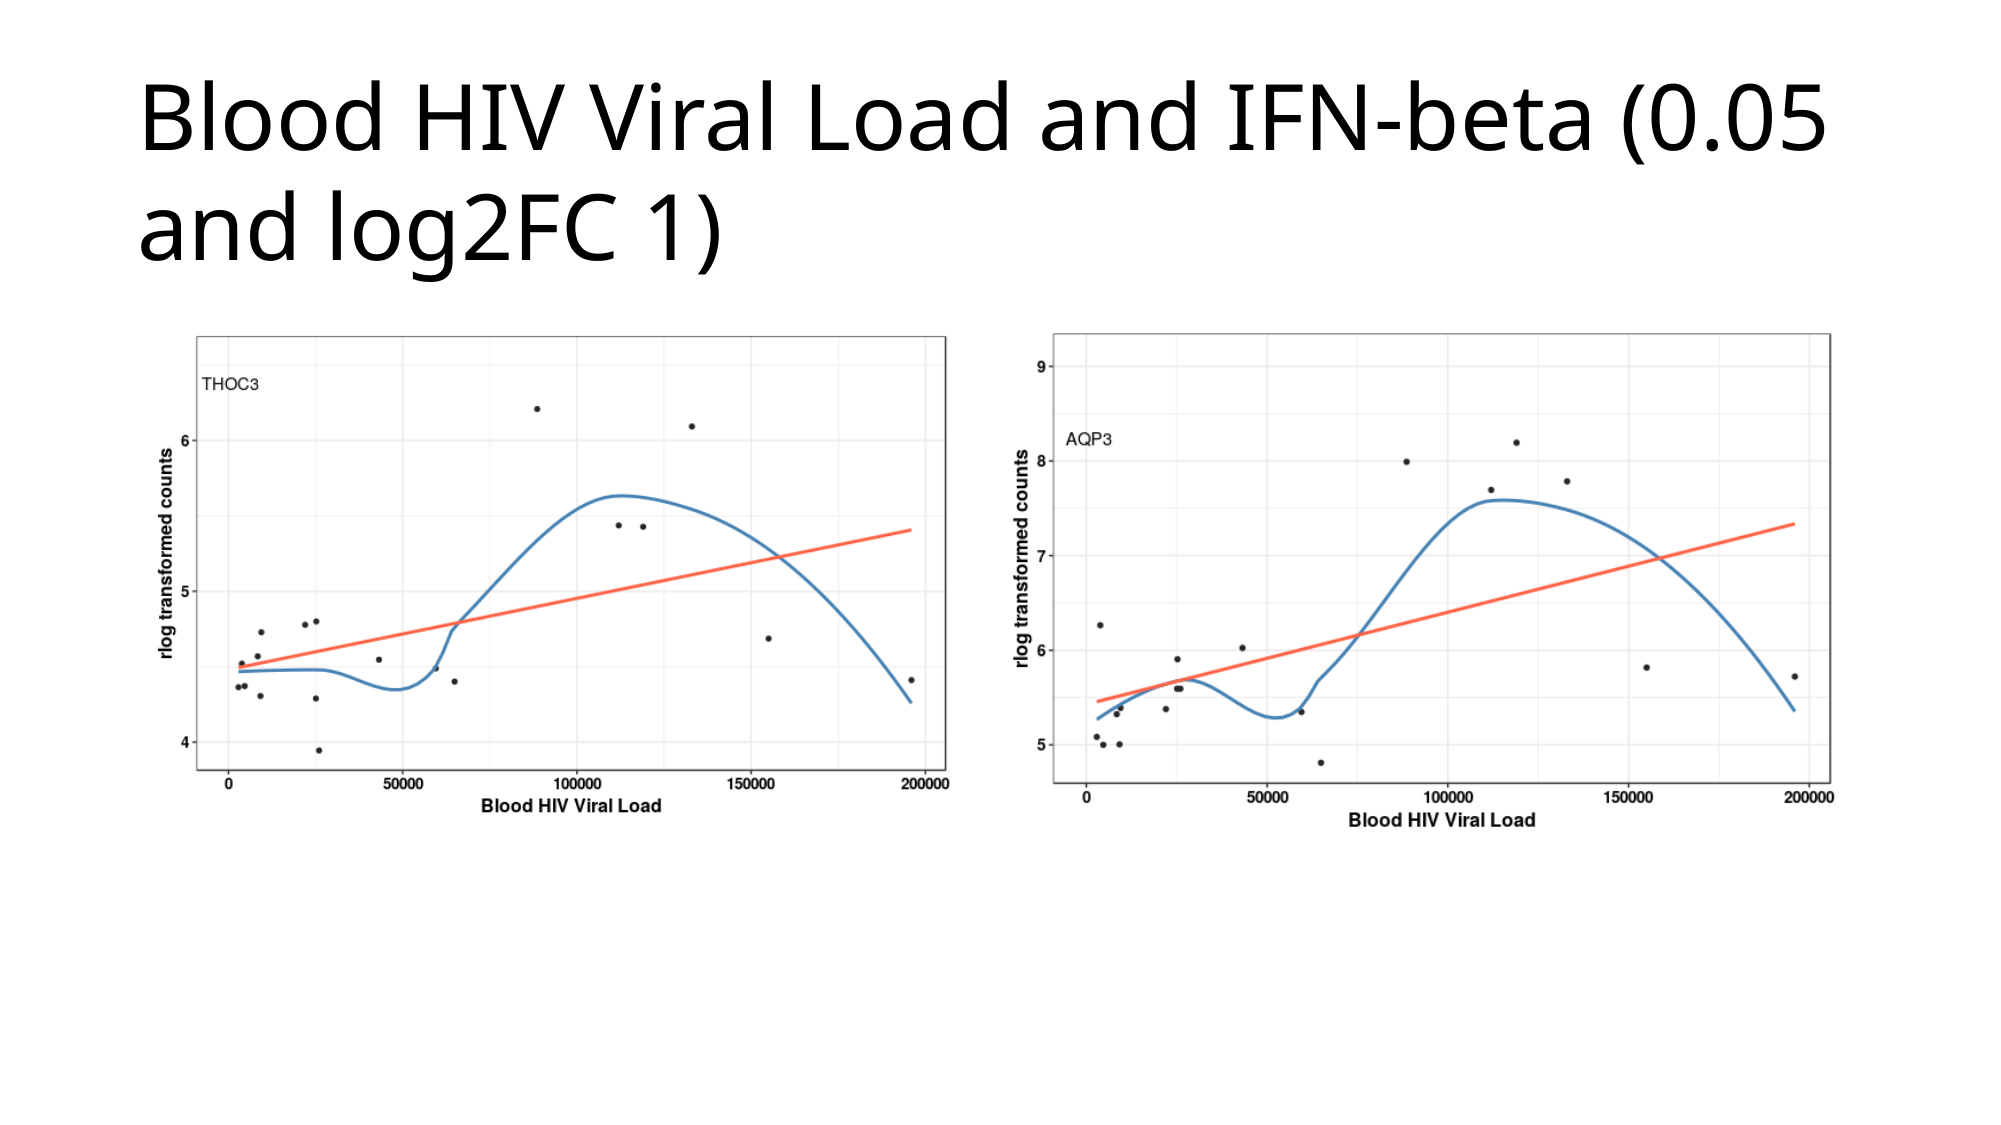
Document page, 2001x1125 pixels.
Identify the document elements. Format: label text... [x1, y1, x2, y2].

picture [1004, 324, 1840, 841]
picture [149, 328, 955, 826]
text_box Blood HIV Viral Load and IFN-beta (0.05 and log2FC 1) [137, 59, 1863, 278]
